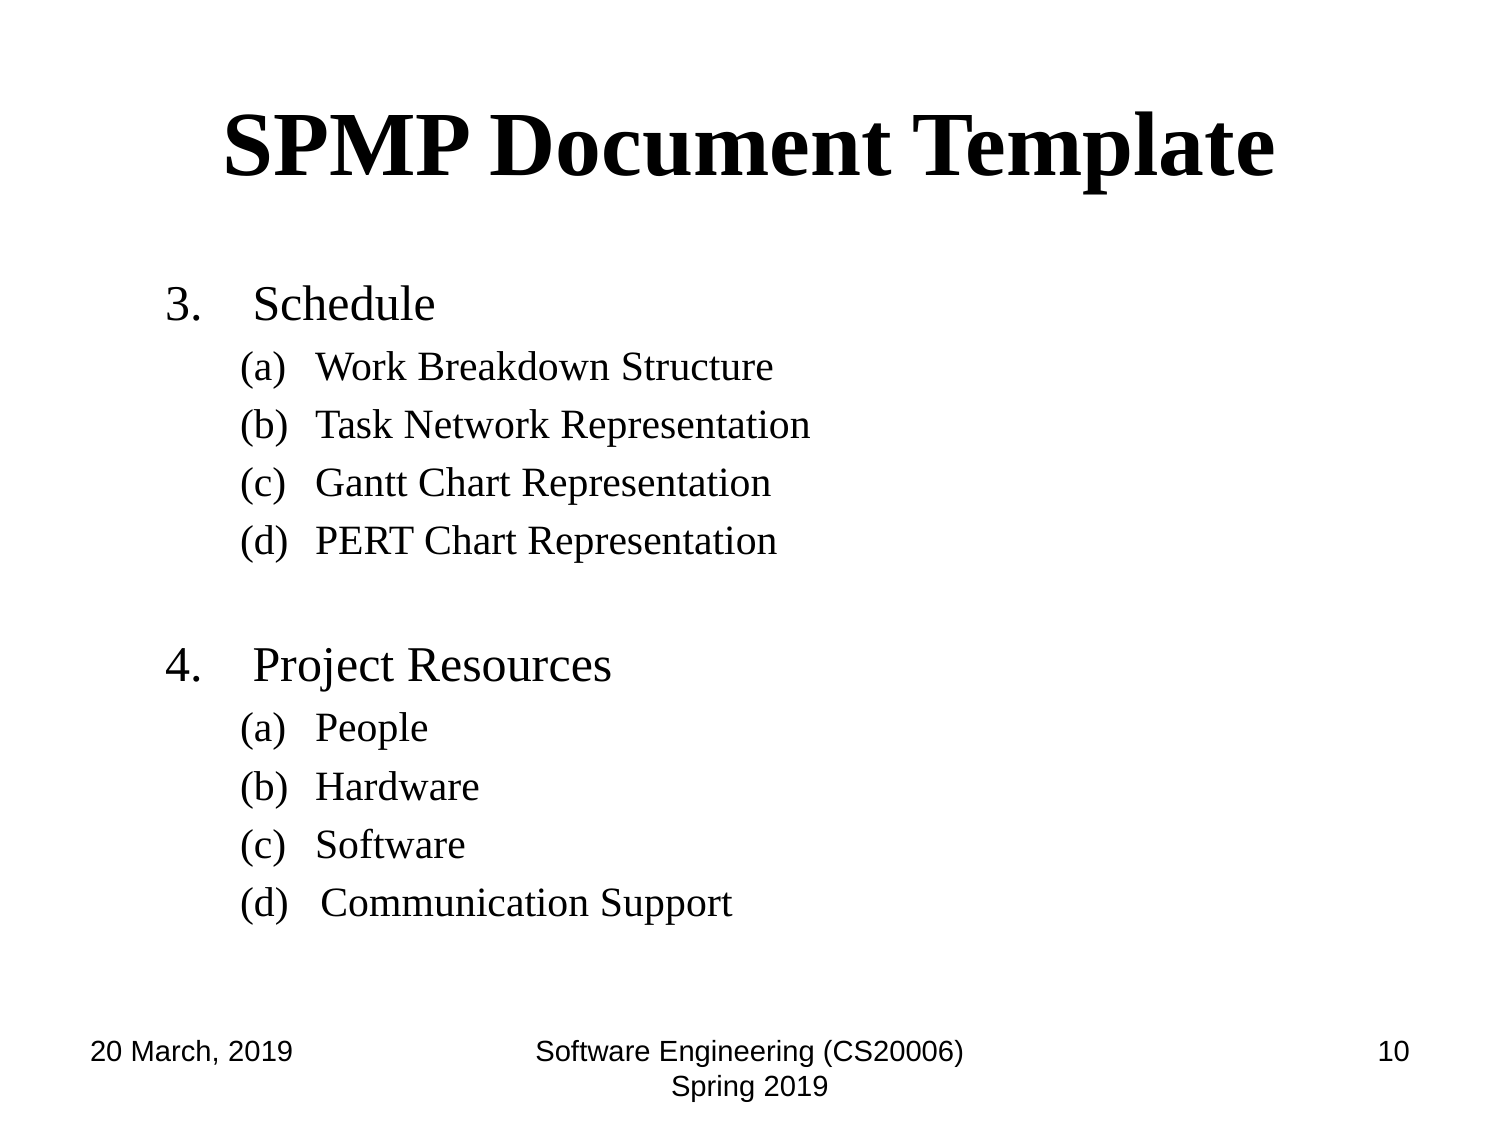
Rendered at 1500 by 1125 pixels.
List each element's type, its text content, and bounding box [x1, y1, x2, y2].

footer Software Engineering (CS20006) Spring 2019 [512, 1024, 988, 1103]
list Schedule Work Breakdown Structure Task Network Representation Gantt Chart Representation PERT Chart Representation Project Resources People Hardware Software (d) Communication Support [75, 262, 1425, 1005]
title SPMP Document Template [75, 45, 1425, 233]
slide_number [75, 1024, 425, 1103]
slide_number ‹#› [1074, 1024, 1425, 1103]
